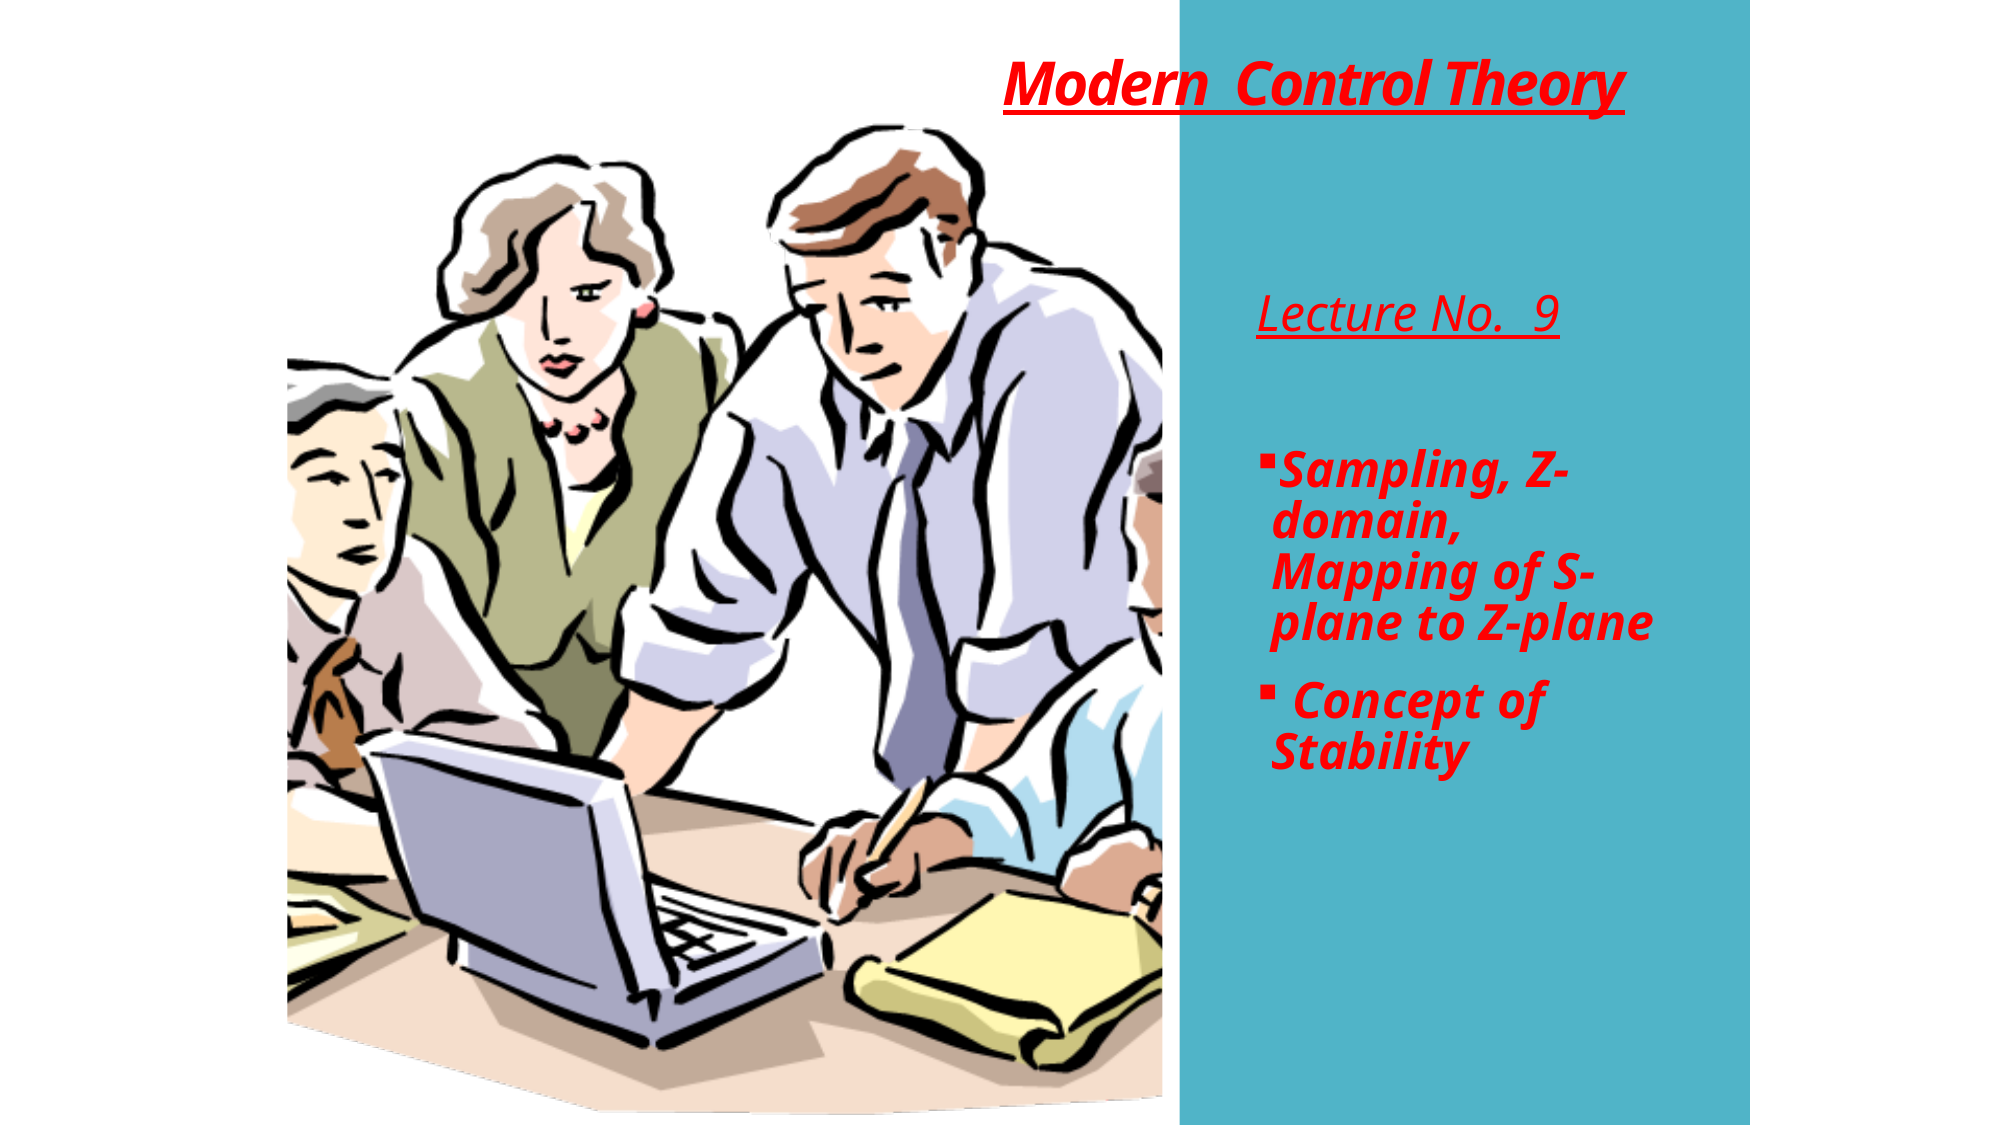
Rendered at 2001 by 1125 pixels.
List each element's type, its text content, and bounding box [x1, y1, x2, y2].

text_box [1179, 0, 1751, 1125]
title Modern Control Theory [987, 33, 1688, 127]
picture [287, 115, 1163, 1125]
list Lecture No. 9 Sampling, Z-domain, Mapping of S-plane to Z-plane Concept of Stability [1241, 178, 1699, 947]
